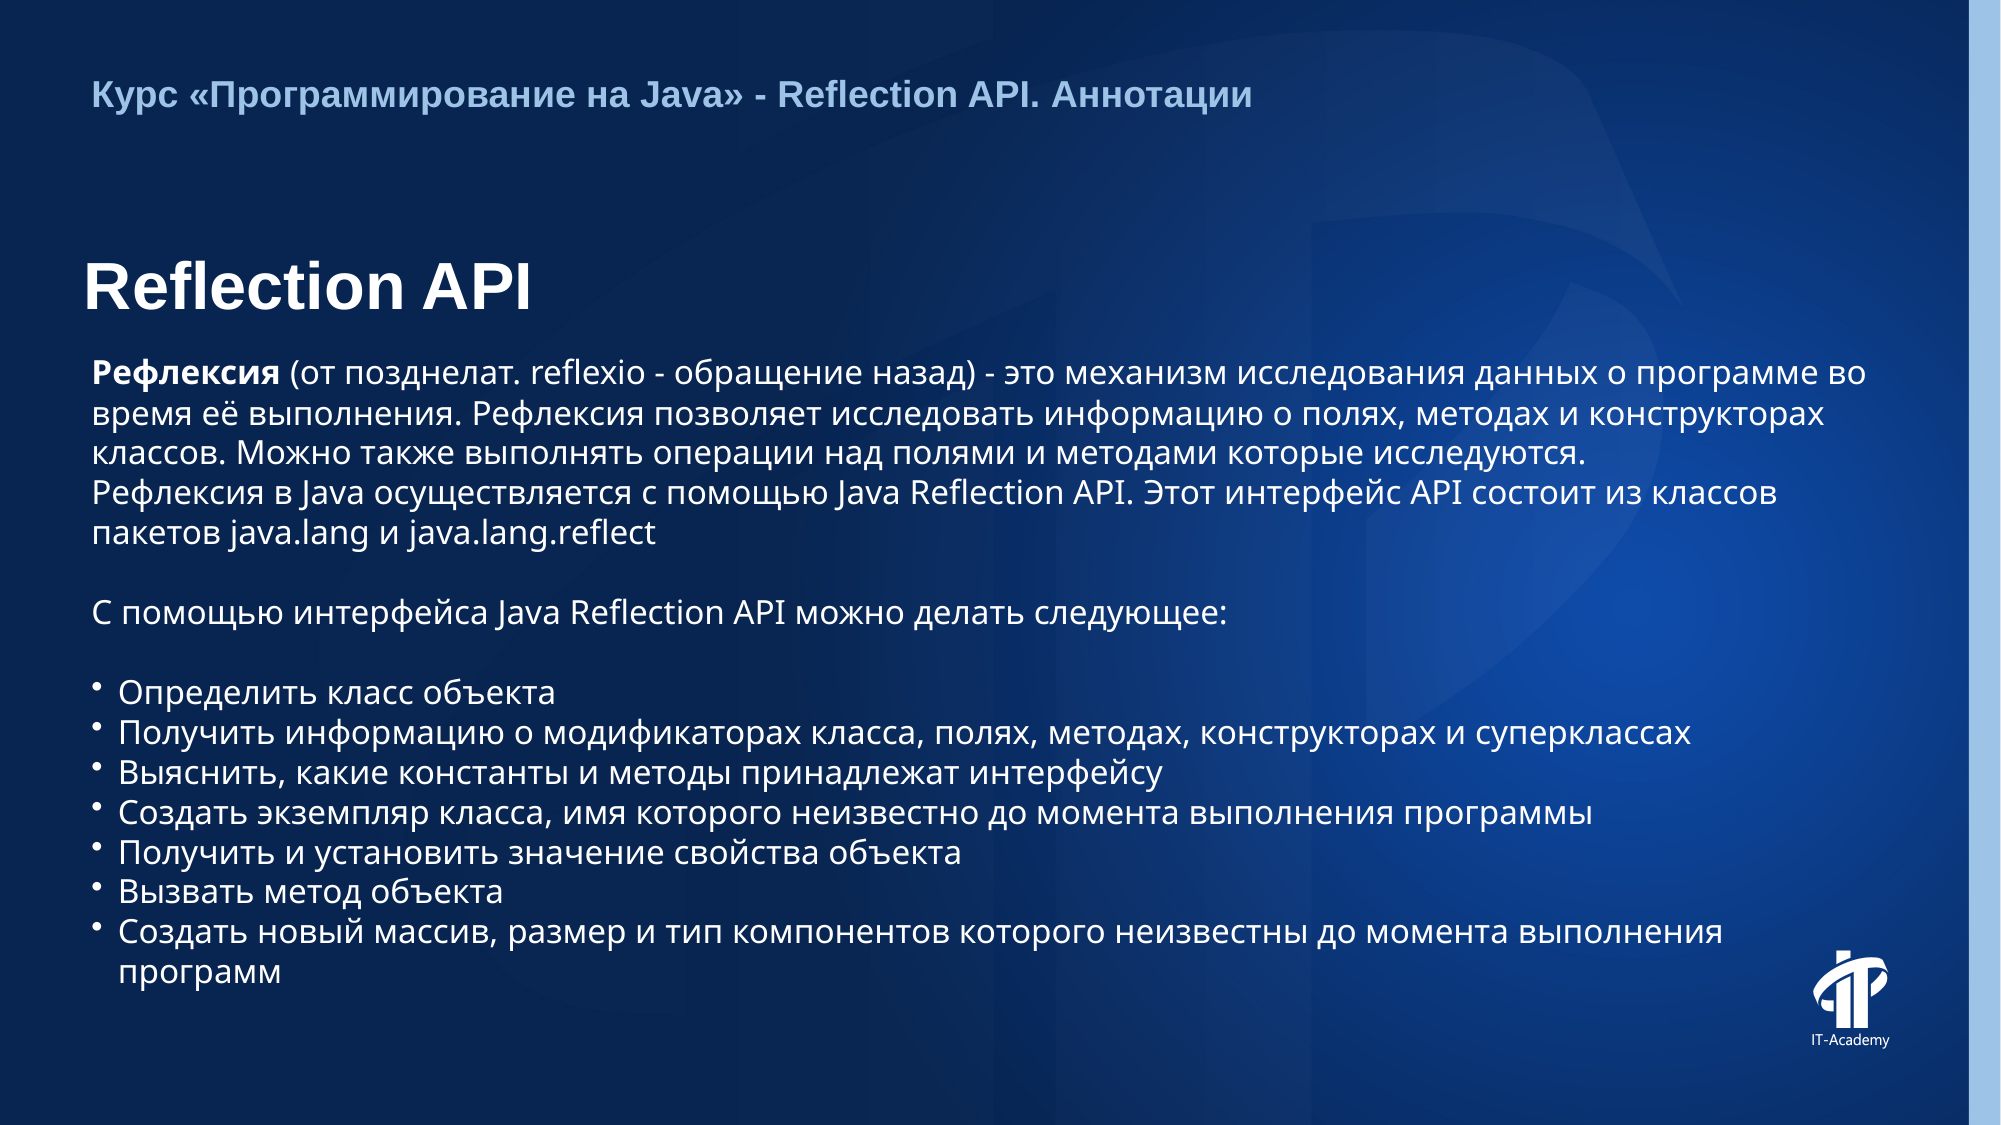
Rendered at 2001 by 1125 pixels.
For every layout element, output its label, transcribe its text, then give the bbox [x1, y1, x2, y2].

title Reflection API [76, 235, 1068, 342]
text_box Курс «Программирование на Java» - Reflection API. Аннотации [84, 62, 1887, 123]
text_box Рефлексия (от позднелат. reflexio - обращение назад) - это механизм исследования данных о программе во время её выполнения. Рефлексия позволяет исследовать информацию о полях, методах и конструкторах классов. Можно также выполнять операции над полями и методами которые исследуются. Рефлексия в Java осуществляется с помощью Java Reflection API. Этот интерфейс API состоит из классов пакетов java.lang и java.lang.reflect С помощью интерфейса Java Reflection API можно делать следующее: Определить класс объекта Получить информацию о модификаторах класса, полях, методах, конструкторах и суперклассах Выяснить, какие константы и методы принадлежат интерфейсу Создать экземпляр класса, имя которого неизвестно до момента выполнения программы Получить и установить значение свойства объекта Вызвать метод объекта Создать новый массив, размер и тип компонентов которого неизвестны до момента выполнения программ [84, 344, 1887, 998]
picture [0, 0, 1968, 1125]
text_box [1968, 0, 2000, 1125]
